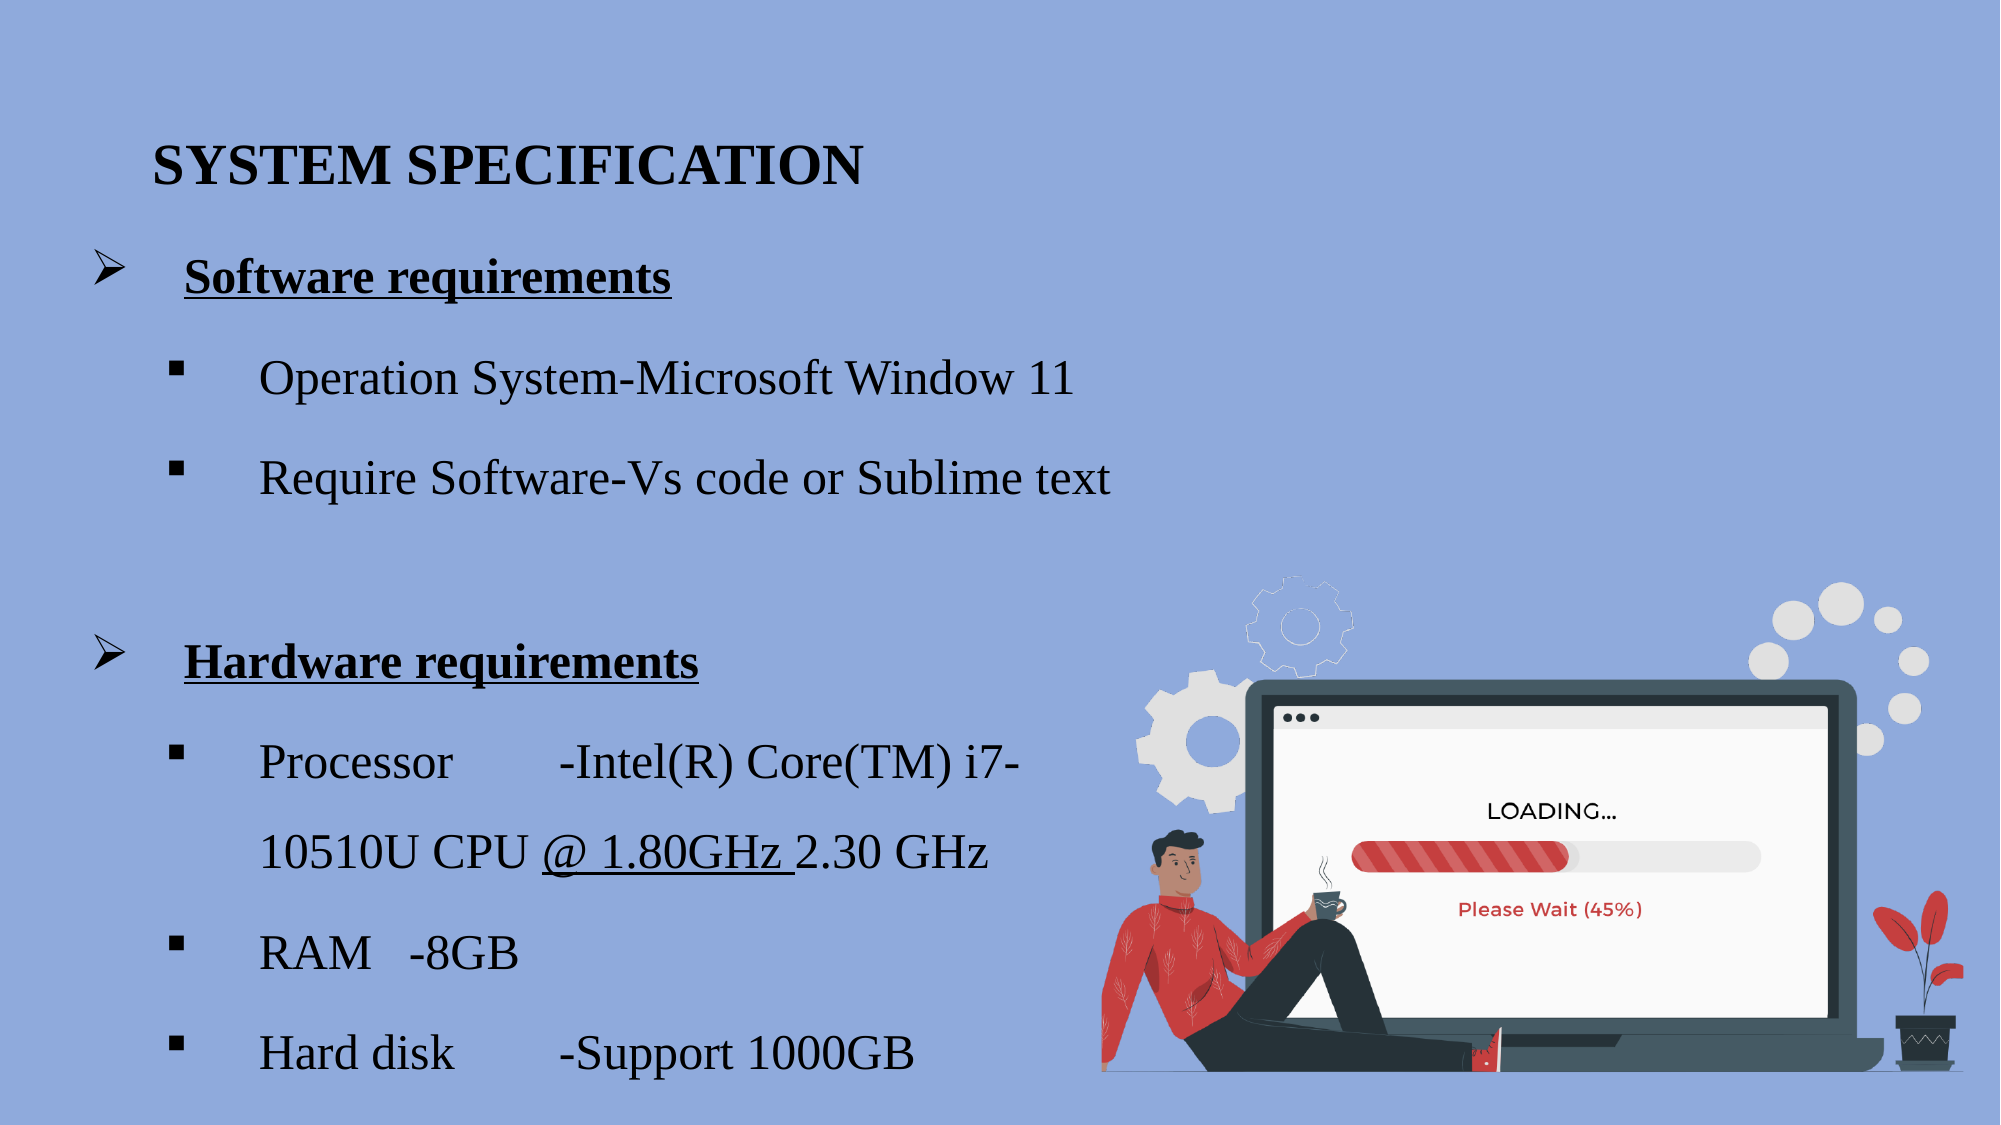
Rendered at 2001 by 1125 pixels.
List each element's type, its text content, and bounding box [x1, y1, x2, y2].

picture [1101, 337, 1964, 1125]
list Software requirements Operation System-Microsoft Window 11 Require Software-Vs code or Sublime text Hardware requirements Processor -Intel(R) Core(TM) i7-10510U CPU @ 1.80GHz 2.30 GHz RAM -8GB Hard disk -Support 1000GB [0, 206, 1180, 1125]
title SYSTEM SPECIFICATION [0, 75, 1180, 206]
